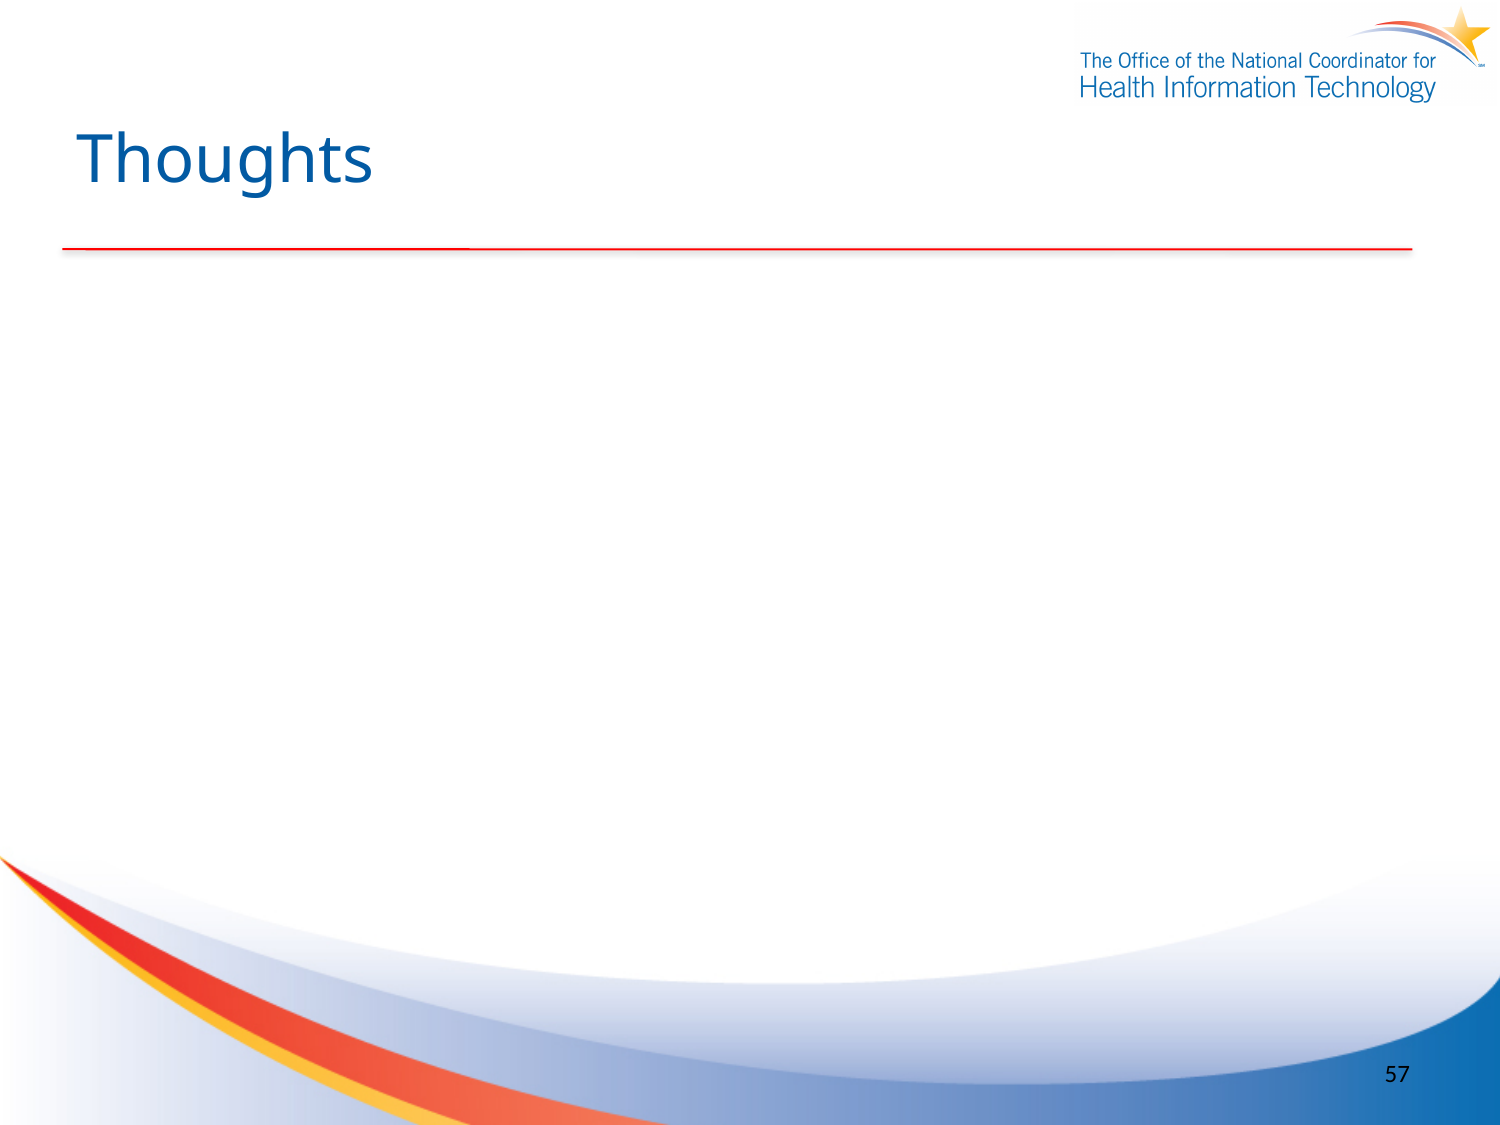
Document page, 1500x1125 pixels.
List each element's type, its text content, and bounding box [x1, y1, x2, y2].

title Thoughts [60, 61, 1412, 250]
picture [1074, 2, 1497, 106]
slide_number 57 [1074, 1042, 1425, 1103]
picture [0, 816, 1500, 1125]
